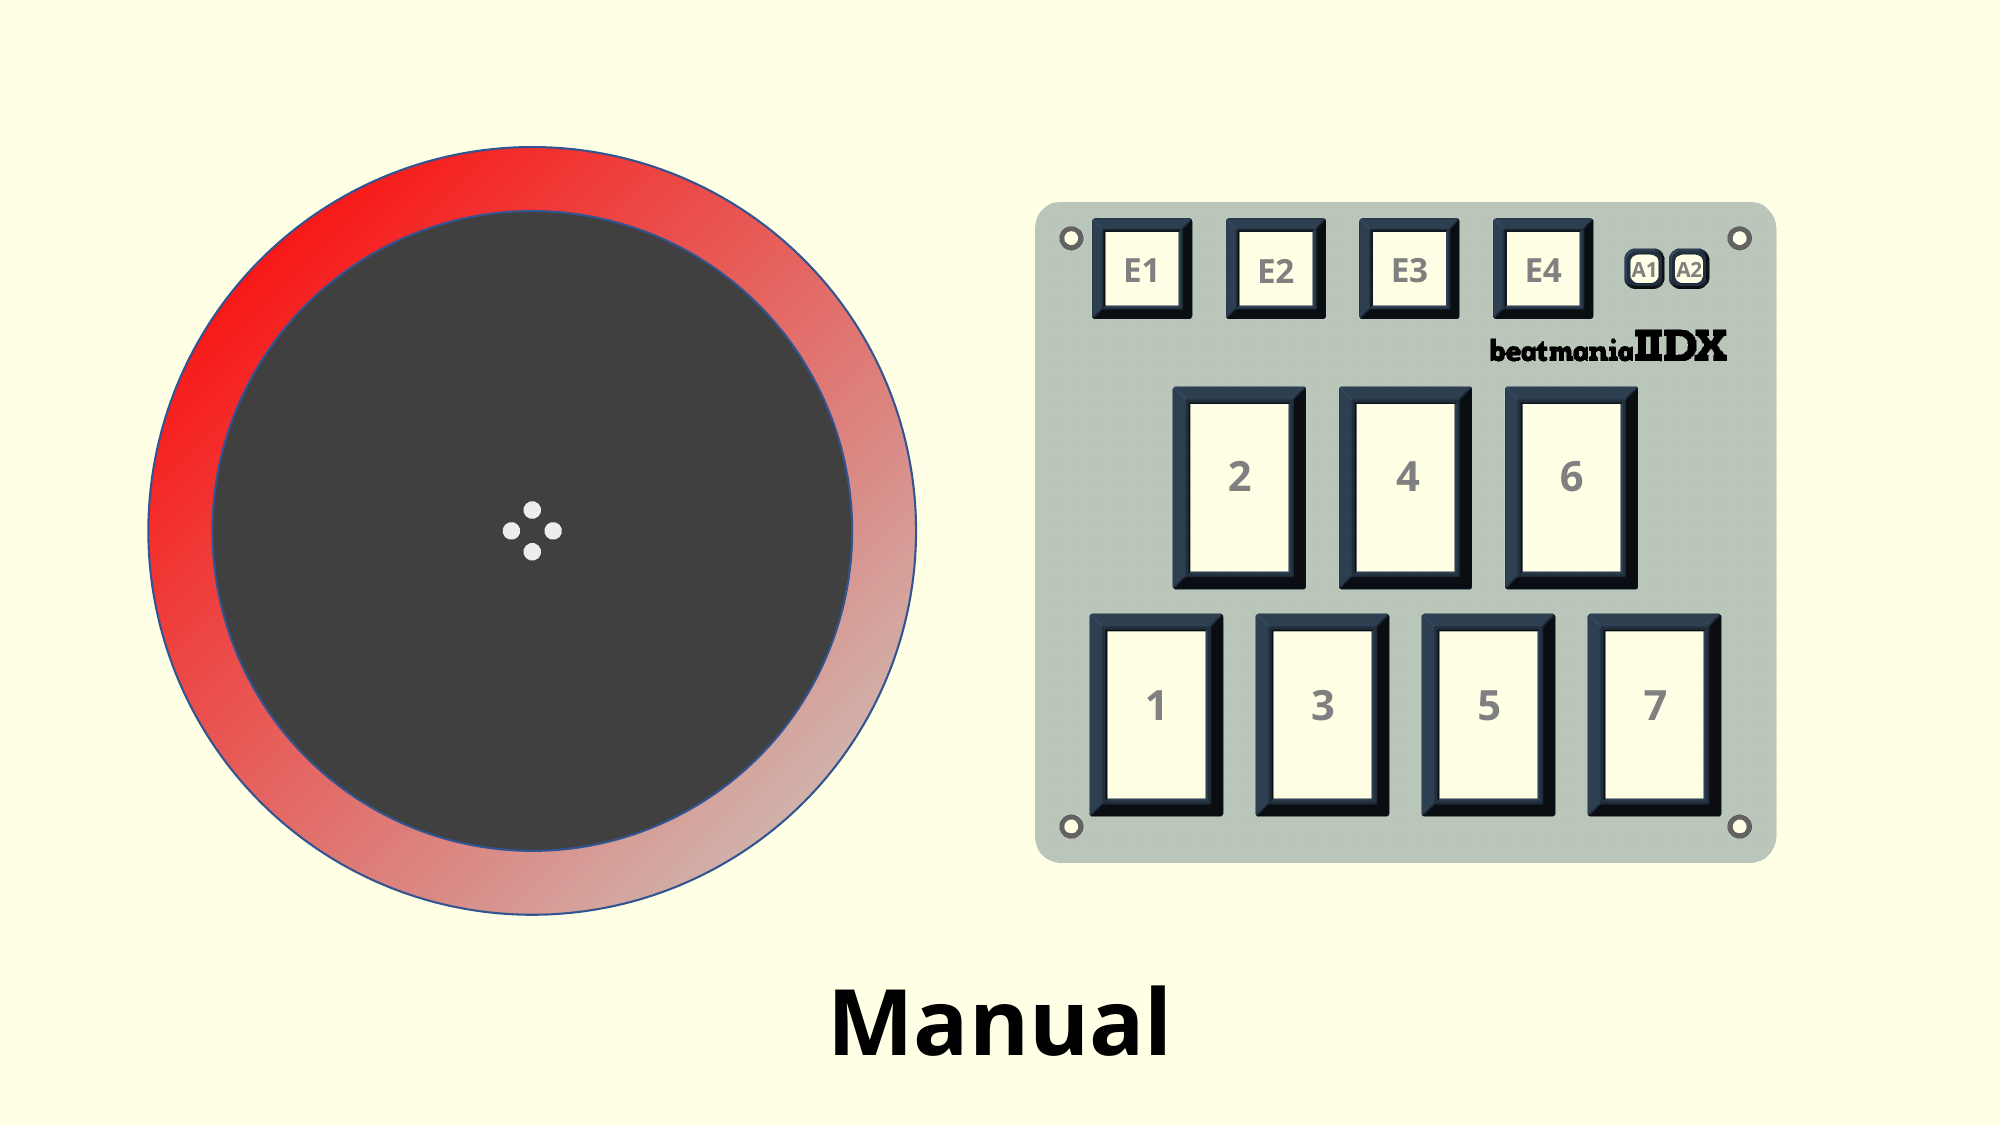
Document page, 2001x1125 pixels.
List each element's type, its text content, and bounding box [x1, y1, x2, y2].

text_box Manual [0, 968, 2000, 1125]
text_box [1103, 241, 1706, 737]
picture [917, 176, 1880, 886]
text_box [148, 147, 917, 915]
